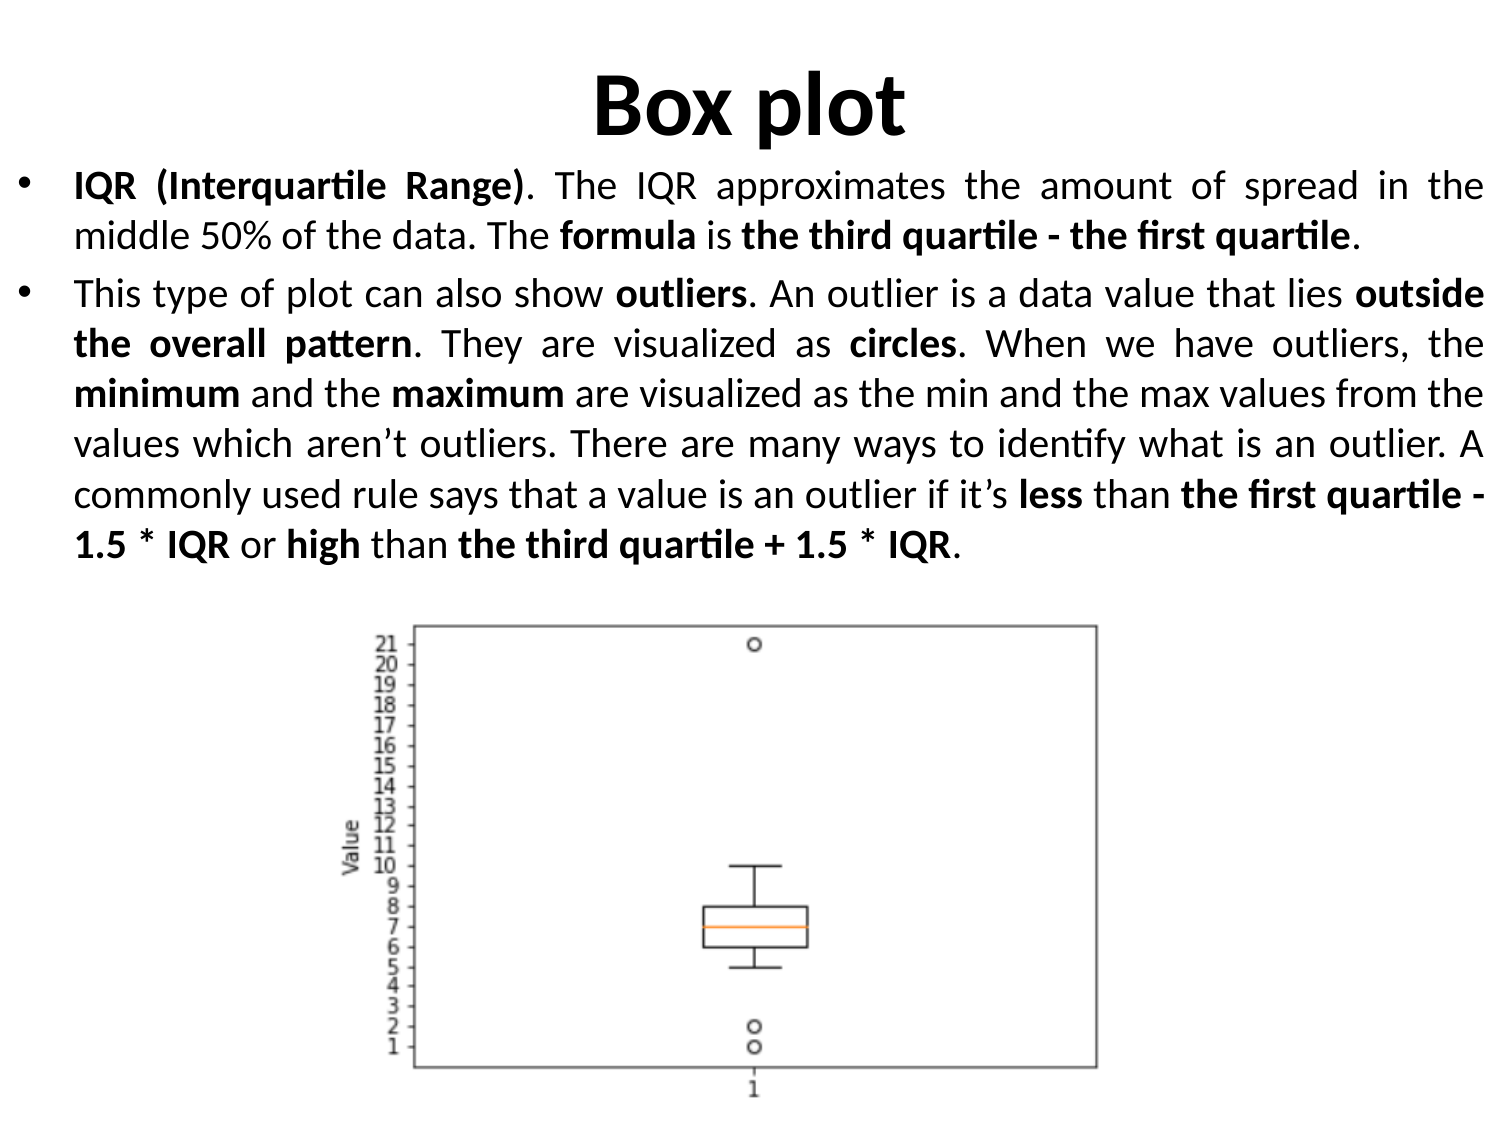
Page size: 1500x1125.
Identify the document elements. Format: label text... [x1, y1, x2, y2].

title Box plot [0, 4, 1500, 192]
list IQR (Interquartile Range). The IQR approximates the amount of spread in the middle 50% of the data. The formula is the third quartile - the first quartile. This type of plot can also show outliers. An outlier is a data value that lies outside the overall pattern. They are visualized as circles. When we have outliers, the minimum and the maximum are visualized as the min and the max values from the values which aren’t outliers. There are many ways to identify what is an outlier. A commonly used rule says that a value is an outlier if it’s less than the first quartile - 1.5 * IQR or high than the third quartile + 1.5 * IQR. [2, 149, 1500, 893]
picture [324, 595, 1127, 1121]
